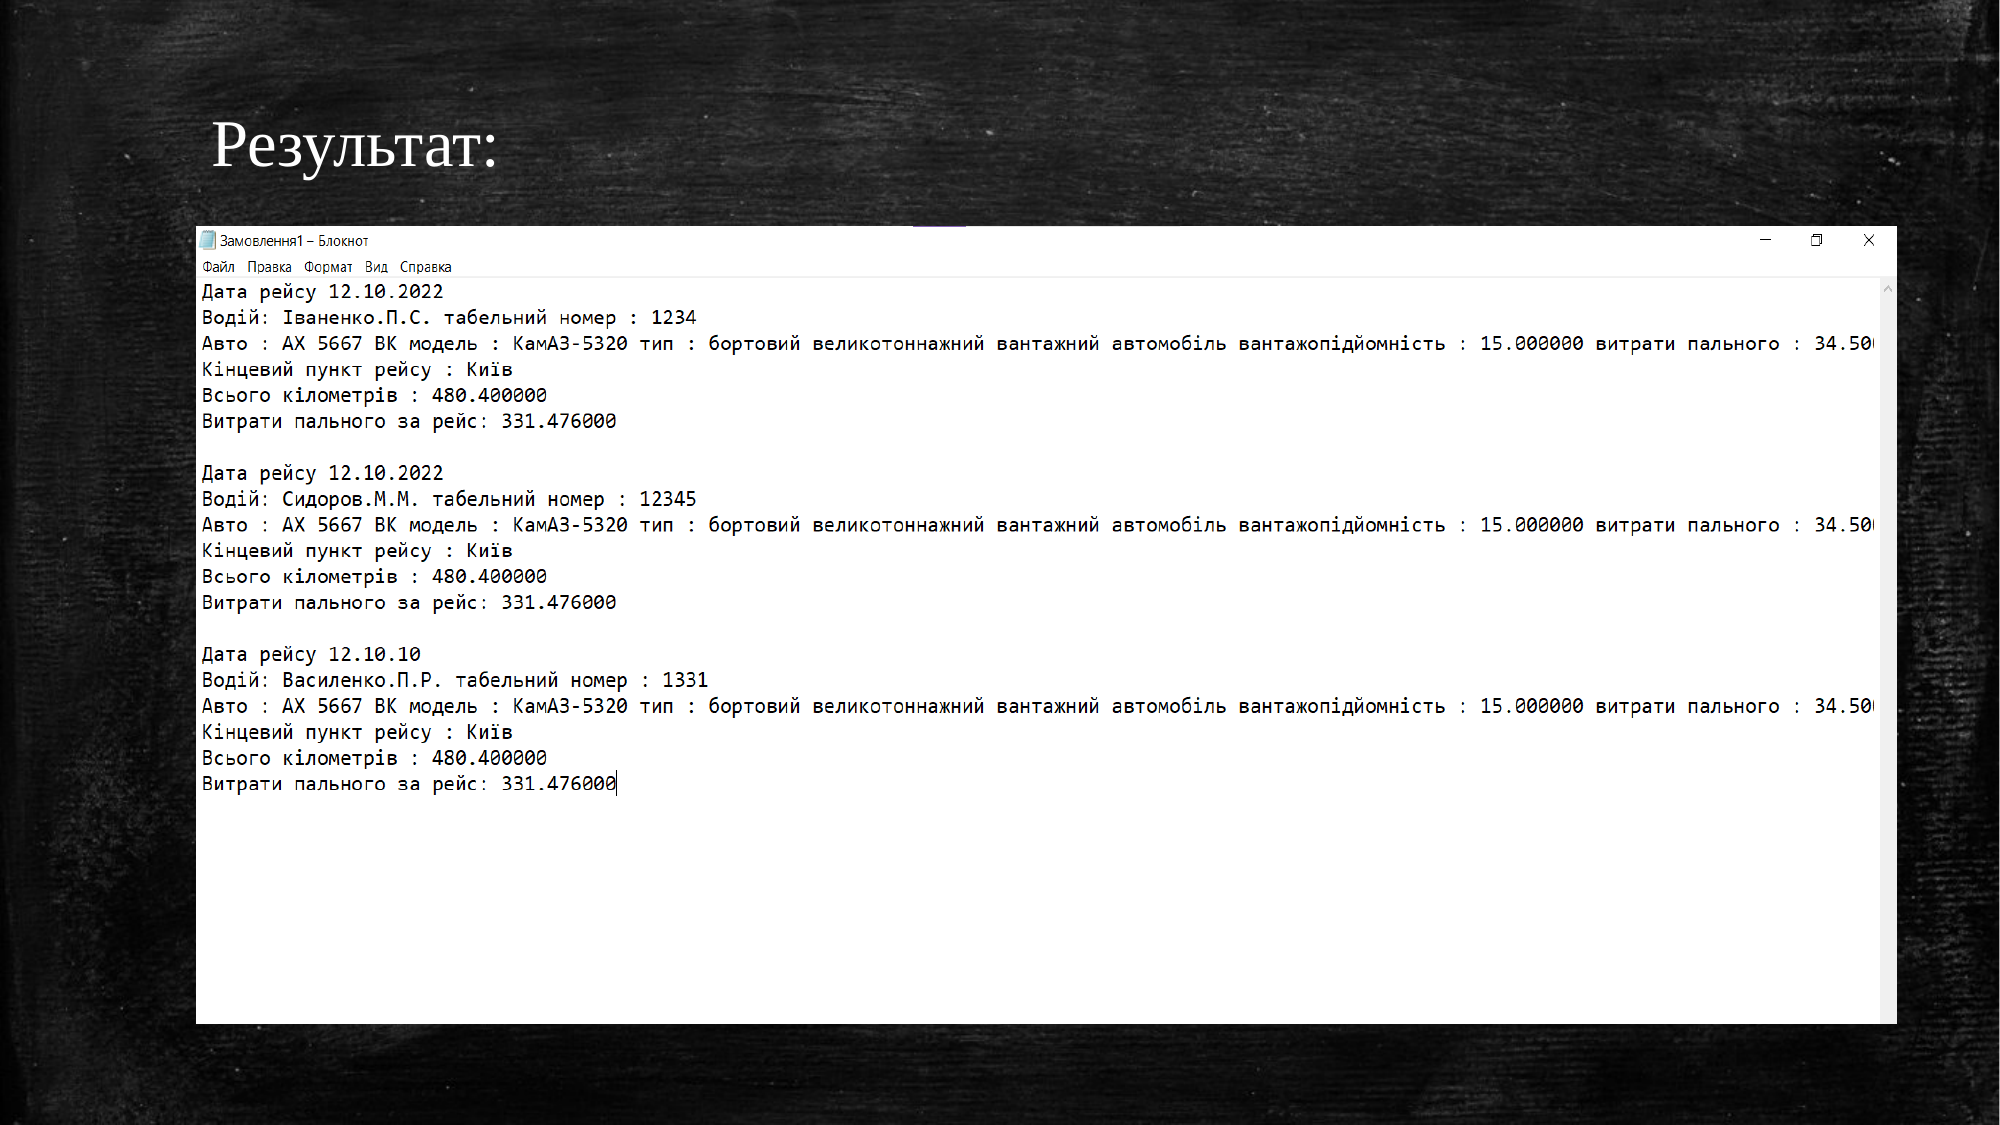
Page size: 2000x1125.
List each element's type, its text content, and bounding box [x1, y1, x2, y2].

picture [196, 226, 1897, 1024]
text_box Результат: [196, 101, 1225, 189]
